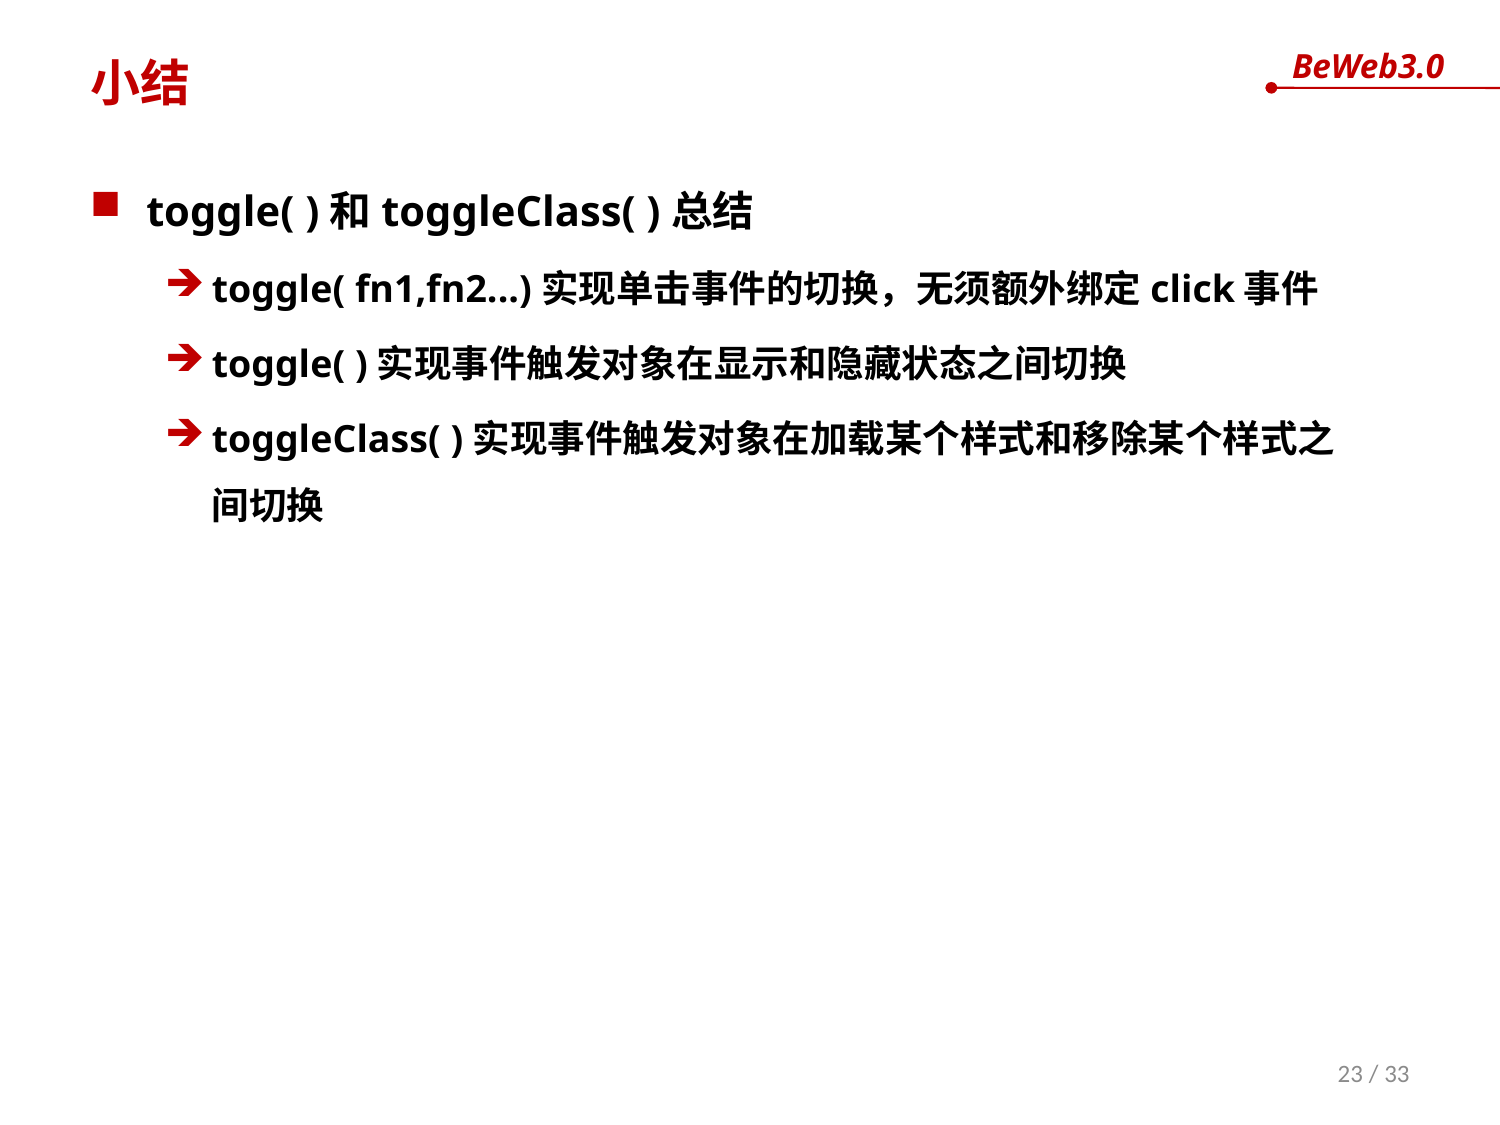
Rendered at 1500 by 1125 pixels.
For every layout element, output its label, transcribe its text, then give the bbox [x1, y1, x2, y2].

slide_number 23 / 33 [1074, 1042, 1425, 1103]
title 小结 [74, 44, 1426, 118]
list toggle( )和toggleClass( )总结 toggle( fn1,fn2...)实现单击事件的切换，无须额外绑定click事件 toggle( )实现事件触发对象在显示和隐藏状态之间切换 toggleClass( )实现事件触发对象在加载某个样式和移除某个样式之间切换 [74, 152, 1372, 1006]
